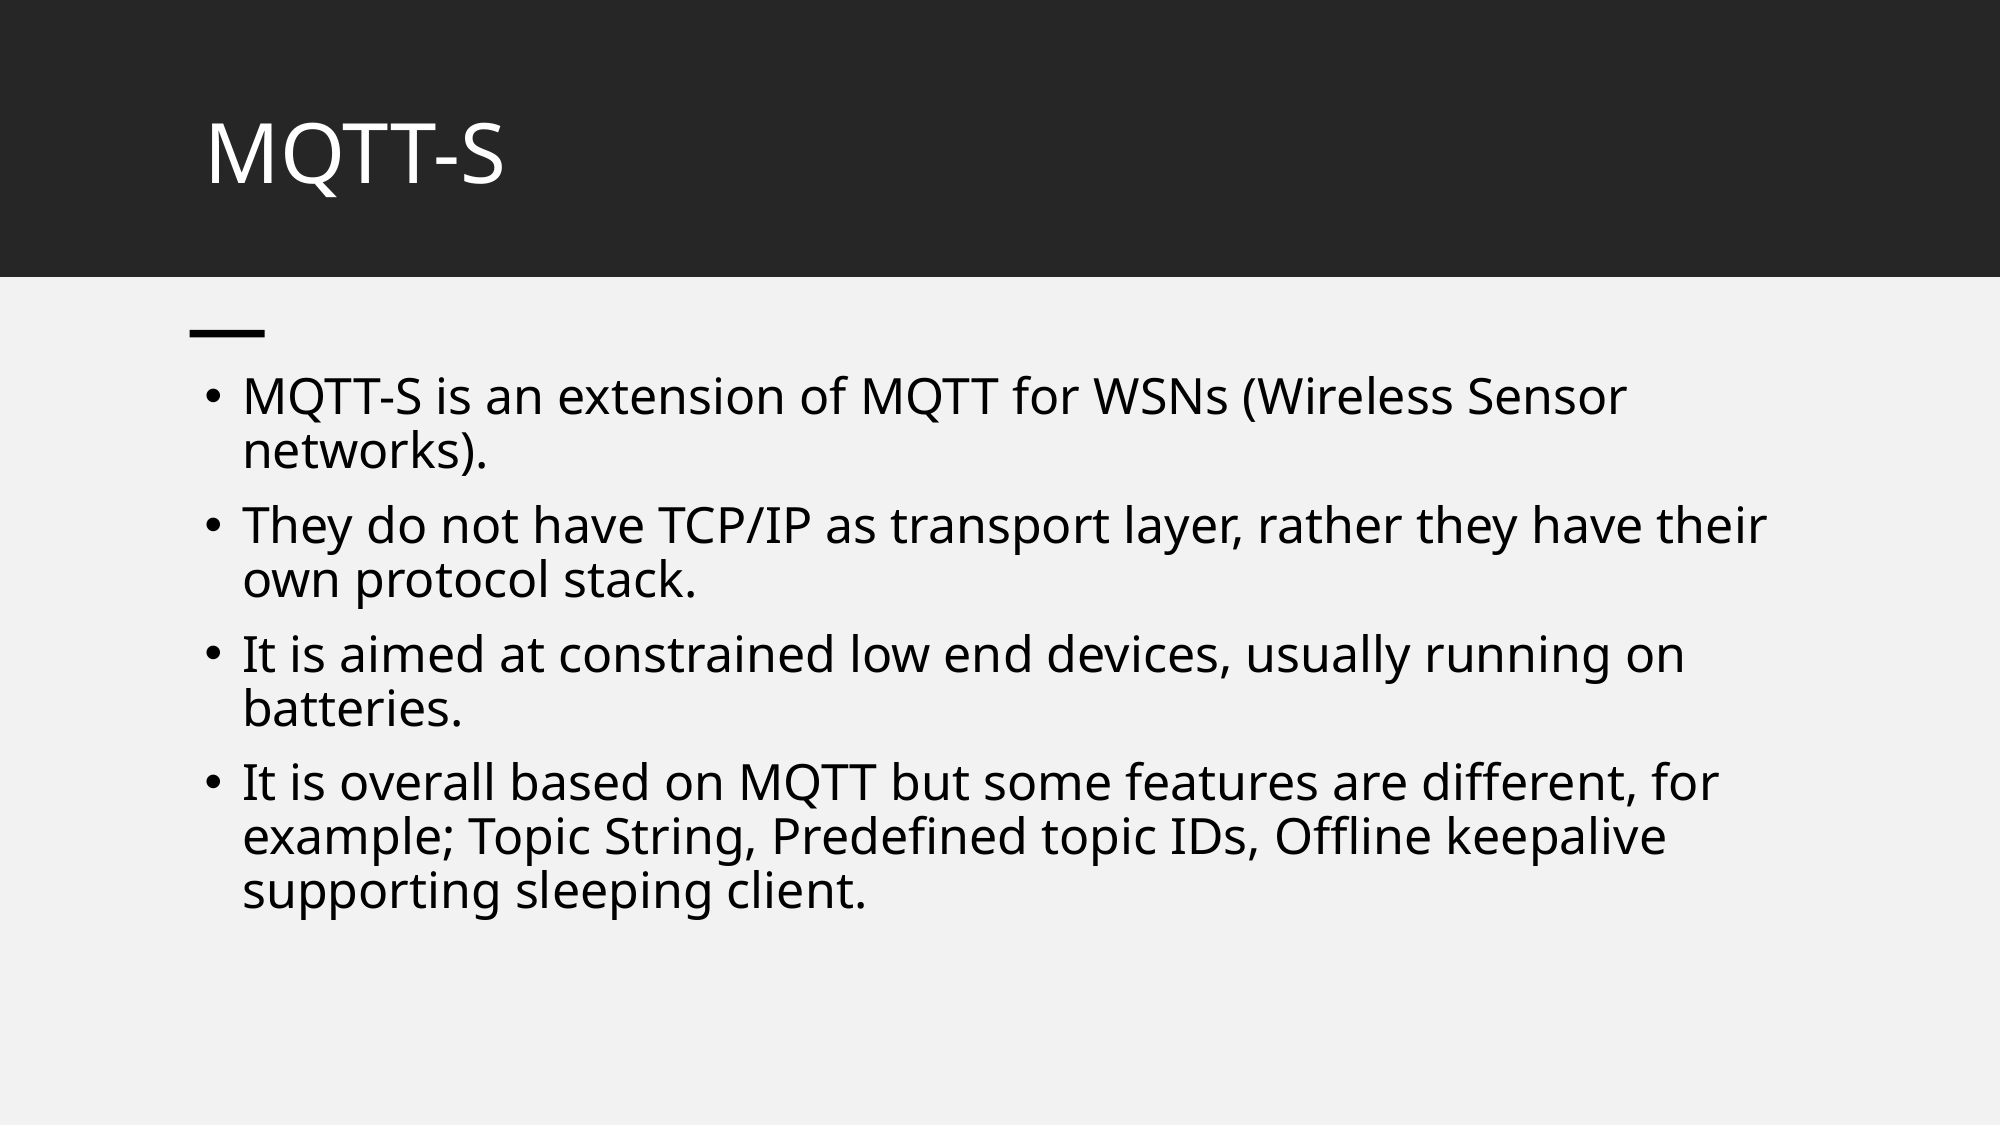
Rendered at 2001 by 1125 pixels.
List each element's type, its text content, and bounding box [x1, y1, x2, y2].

list MQTT-S is an extension of MQTT for WSNs (Wireless Sensor networks). They do not have TCP/IP as transport layer, rather they have their own protocol stack. It is aimed at constrained low end devices, usually running on batteries. It is overall based on MQTT but some features are different, for example; Topic String, Predefined topic IDs, Offline keepalive supporting sleeping client. [189, 363, 1811, 1014]
title MQTT-S [189, 104, 1812, 253]
text_box [0, 0, 2000, 275]
text_box [0, 275, 2000, 1125]
text_box [188, 328, 266, 339]
